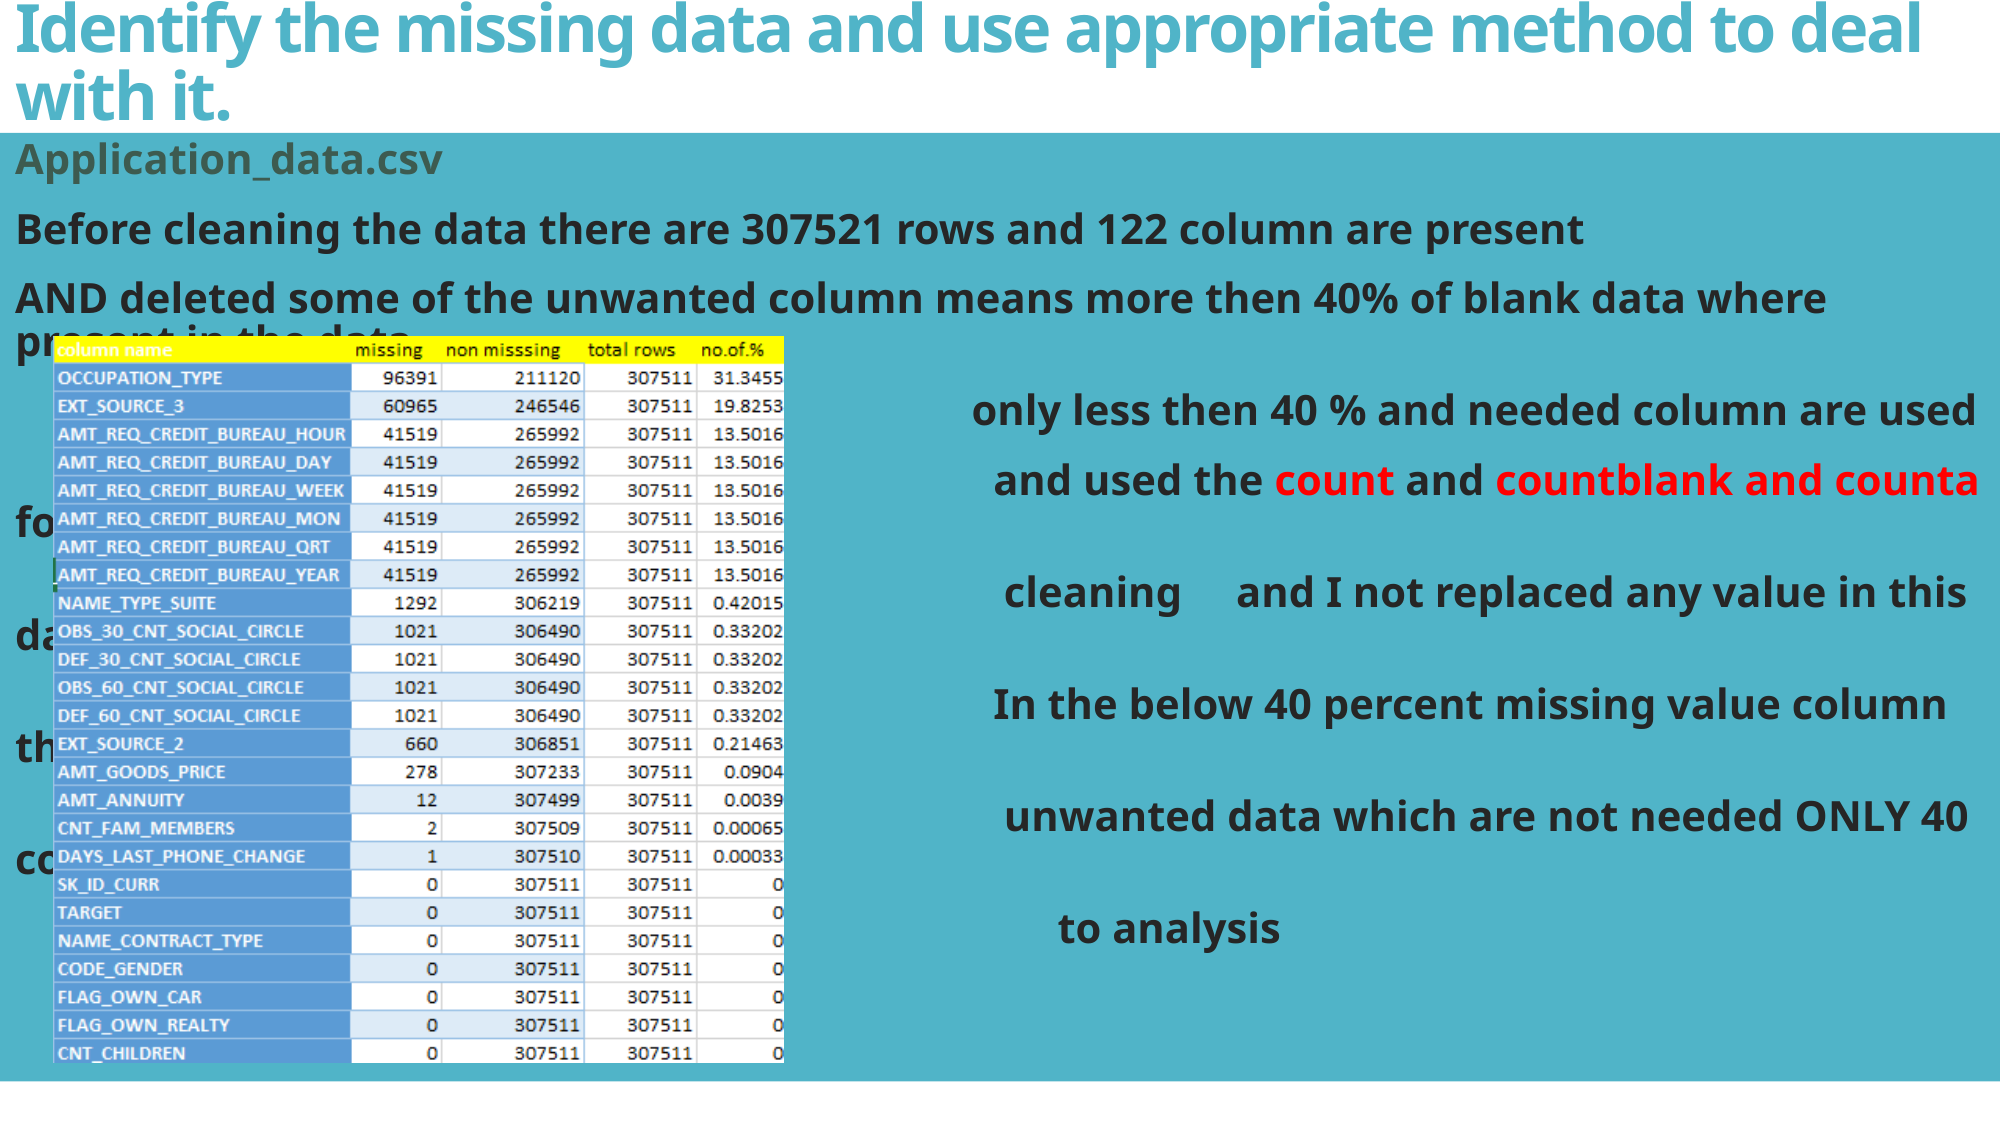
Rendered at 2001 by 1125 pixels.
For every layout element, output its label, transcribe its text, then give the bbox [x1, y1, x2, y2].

title Identify the missing data and use appropriate method to deal with it. [0, 0, 2000, 132]
list Application_data.csv Before cleaning the data there are 307521 rows and 122 column are present AND deleted some of the unwanted column means more then 40% of blank data where present in the data only less then 40 % and needed column are used and used the count and countblank and counta formula for this cleaning and I not replaced any value in this data In the below 40 percent missing value column there are some unwanted data which are not needed ONLY 40 column are needed to analysis [0, 132, 2000, 1082]
picture [53, 335, 784, 1064]
